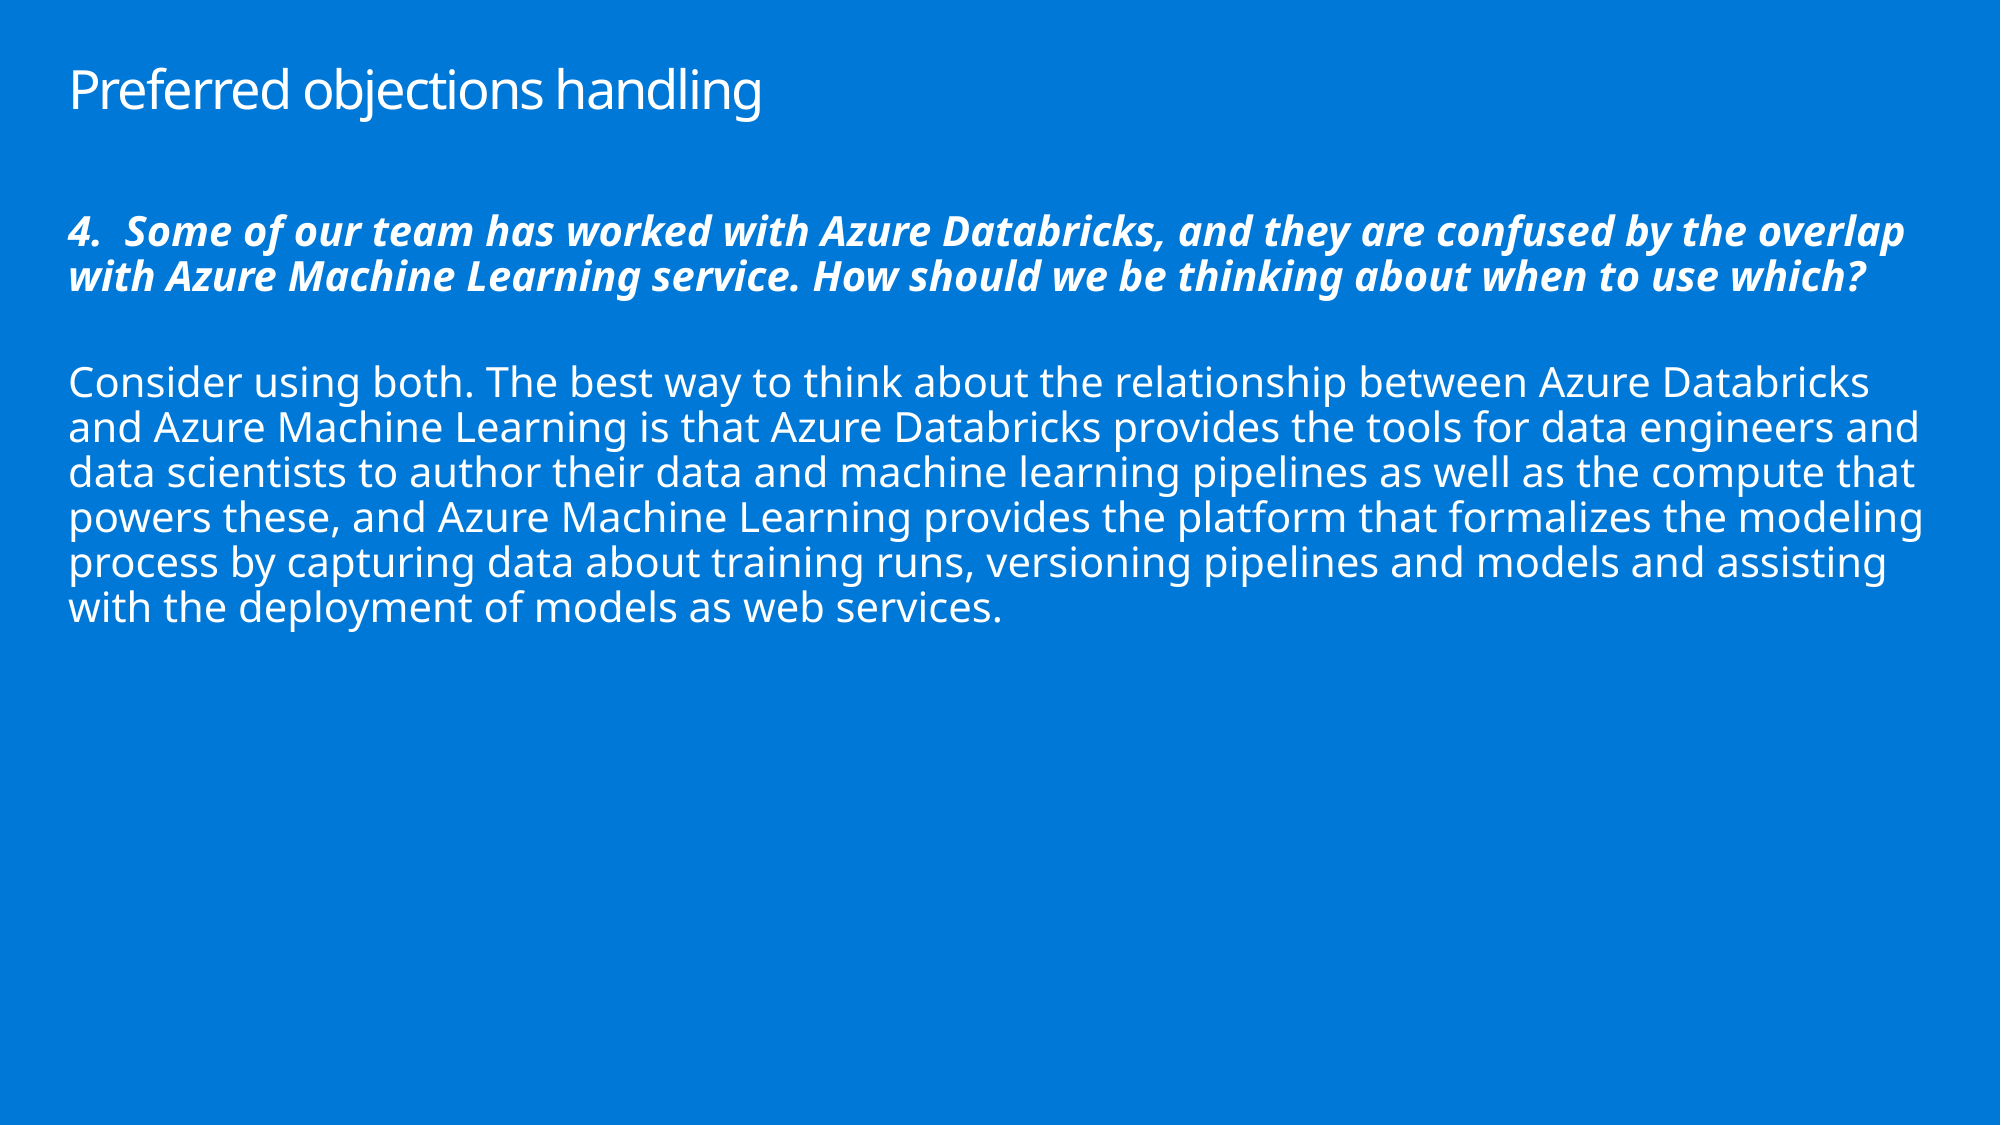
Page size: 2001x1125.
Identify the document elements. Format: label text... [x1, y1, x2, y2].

title Preferred objections handling [44, 47, 1957, 179]
list 4. Some of our team has worked with Azure Databricks, and they are confused by the overlap with Azure Machine Learning service. How should we be thinking about when to use which? Consider using both. The best way to think about the relationship between Azure Databricks and Azure Machine Learning is that Azure Databricks provides the tools for data engineers and data scientists to author their data and machine learning pipelines as well as the compute that powers these, and Azure Machine Learning provides the platform that formalizes the modeling process by capturing data about training runs, versioning pipelines and models and assisting with the deployment of models as web services. [44, 195, 1956, 1058]
